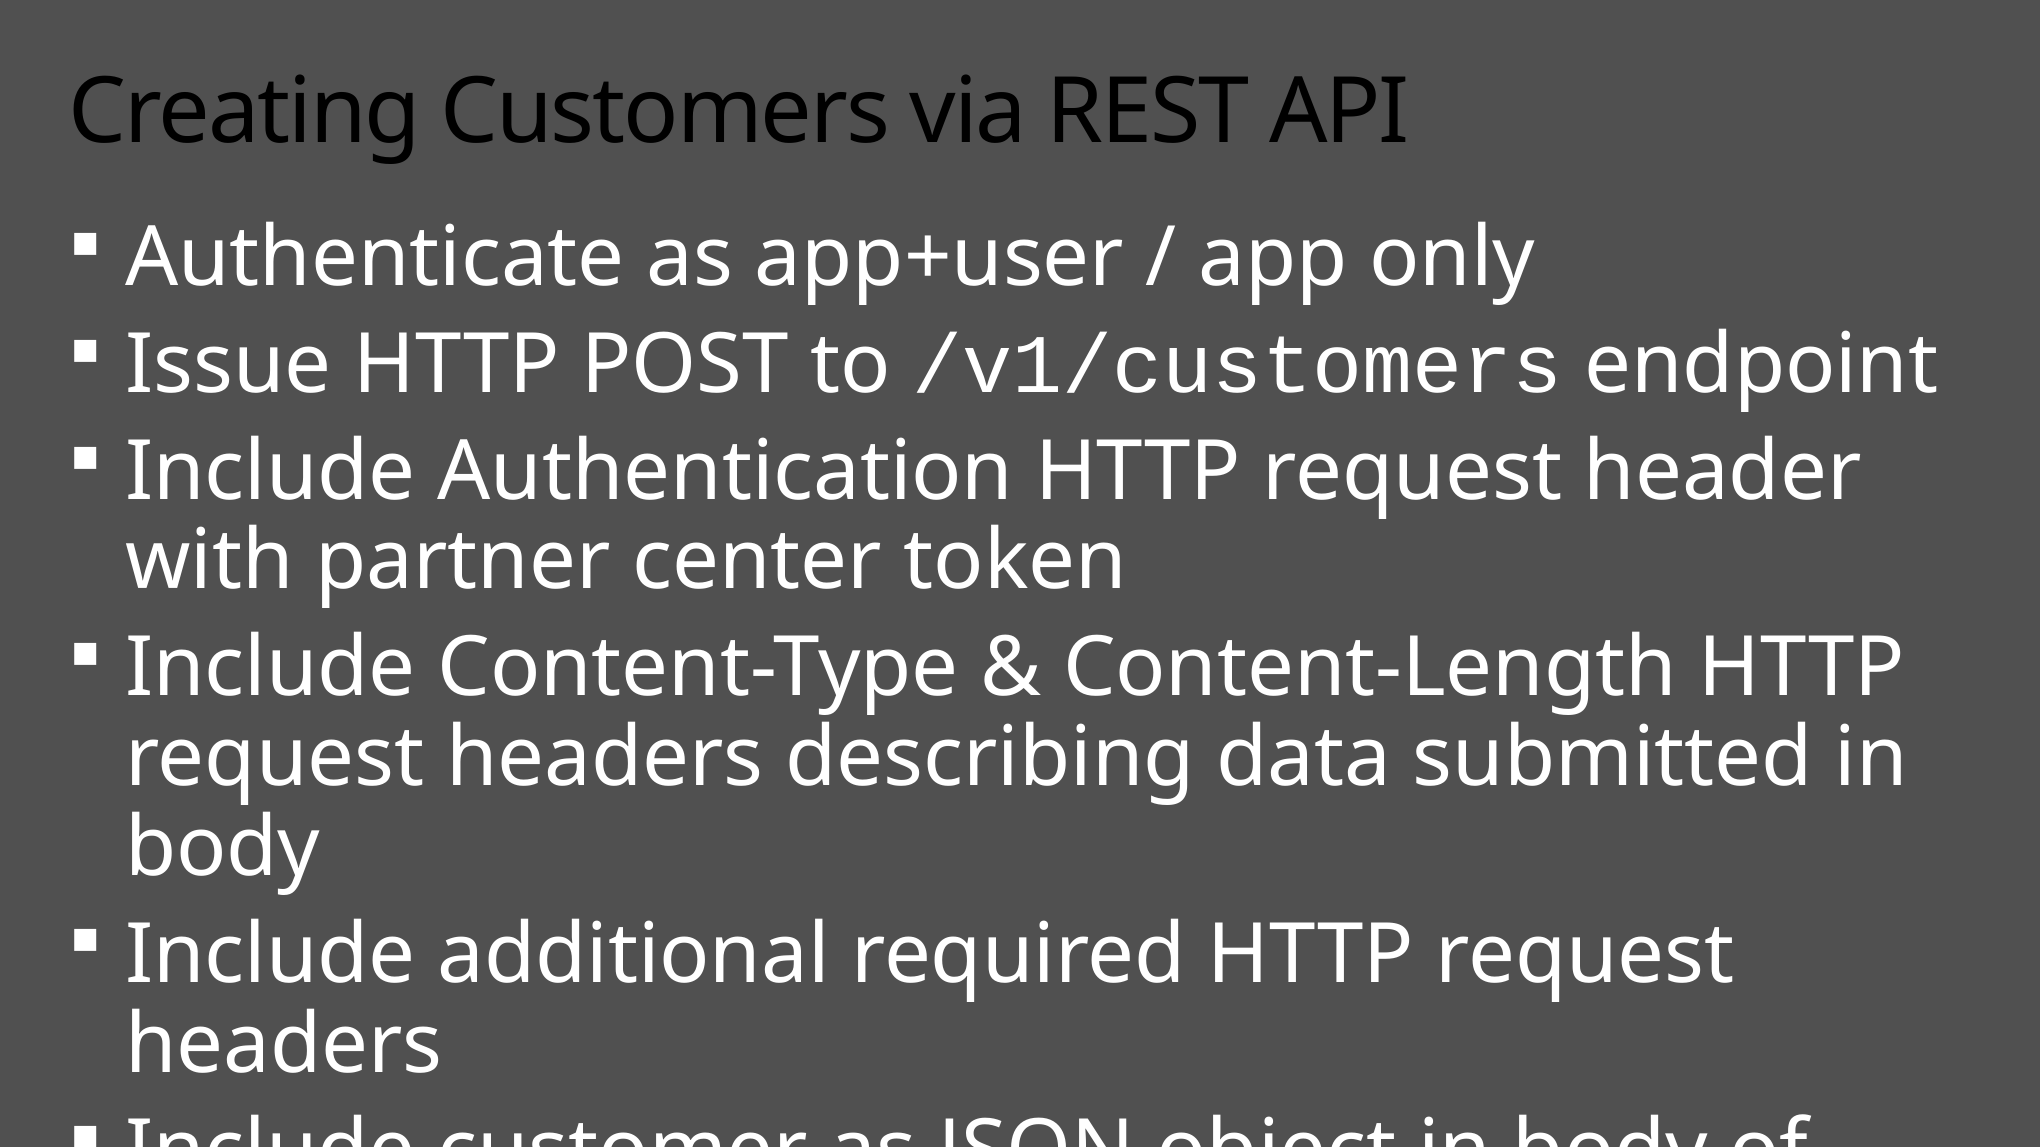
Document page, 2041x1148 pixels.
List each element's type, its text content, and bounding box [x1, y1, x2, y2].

title Creating Customers via REST API [45, 48, 1996, 199]
list Authenticate as app+user / app only Issue HTTP POST to /v1/customers endpoint Include Authentication HTTP request header with partner center token Include Content-Type & Content-Length HTTP request headers describing data submitted in body Include additional required HTTP request headers Include customer as JSON object in body of request [45, 199, 1996, 1058]
